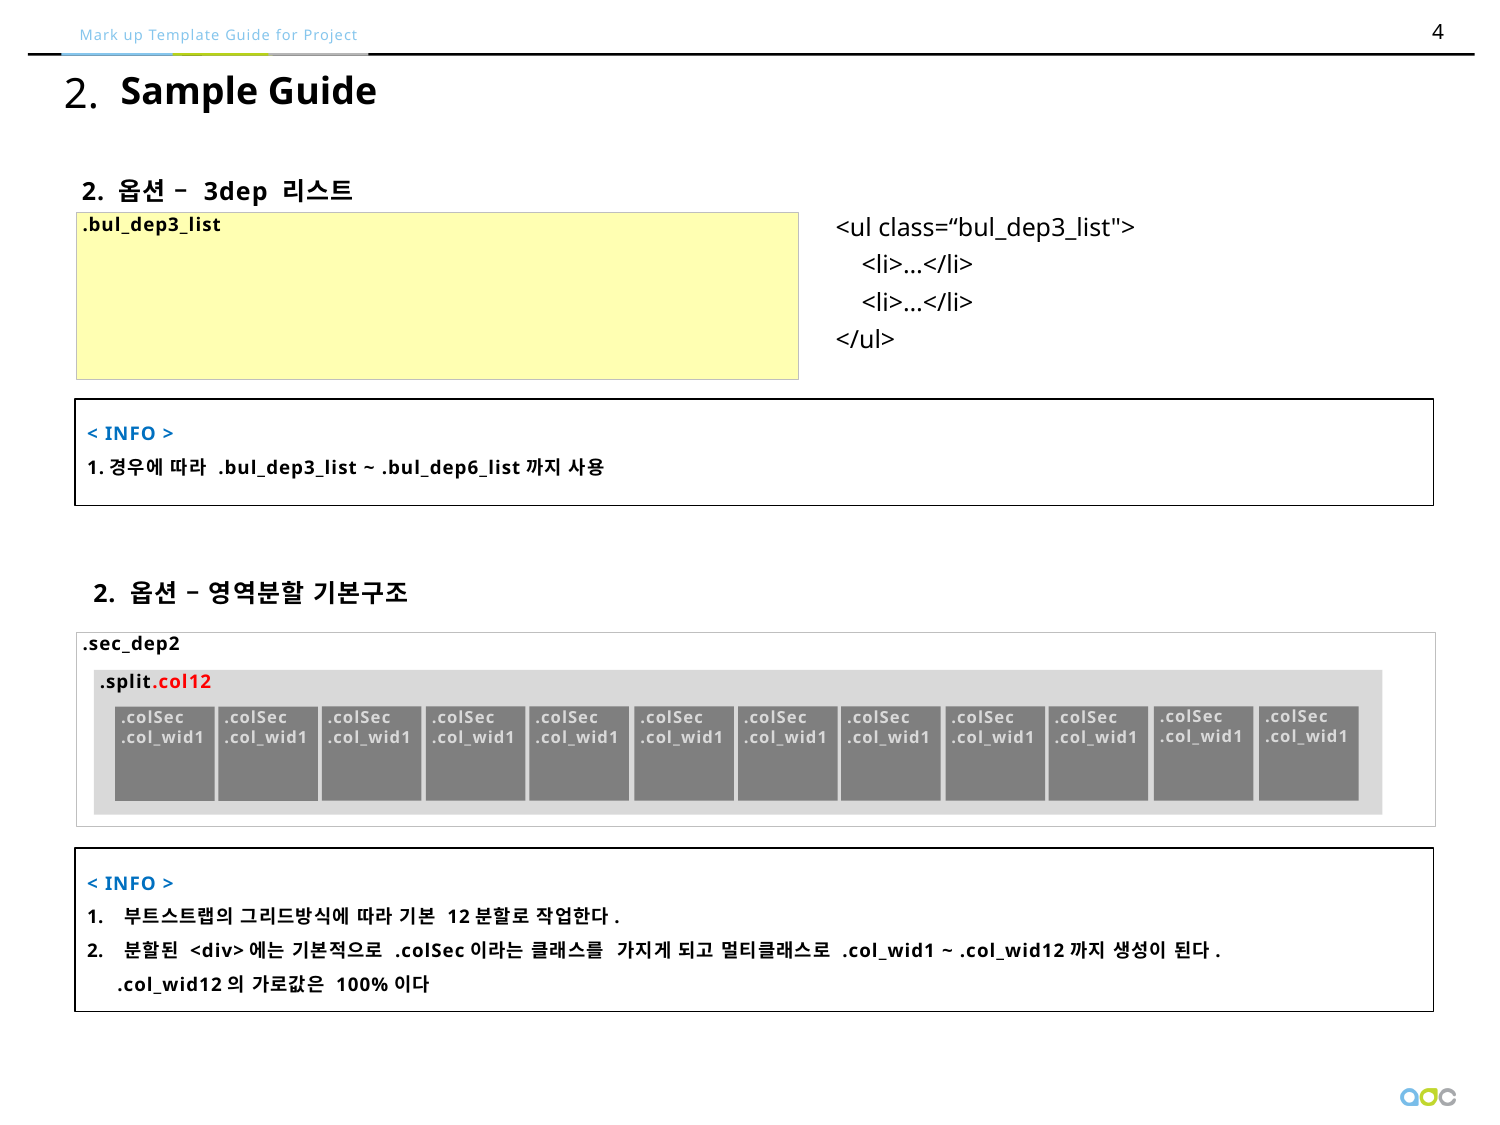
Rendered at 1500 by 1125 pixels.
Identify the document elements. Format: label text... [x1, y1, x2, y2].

text_box 2. 옵션 – 3dep 리스트 [76, 160, 354, 206]
text_box .colSec .col_wid1 [1152, 704, 1255, 803]
text_box .colSec .col_wid1 [527, 704, 631, 803]
text_box .colSec .col_wid1 [113, 705, 216, 803]
text_box .colSec .col_wid1 [1047, 704, 1150, 803]
text_box <ul class=“bul_dep3_list"> <li>…</li> <li>…</li> </ul> [820, 196, 1400, 361]
text_box .colSec .col_wid1 [839, 704, 943, 803]
text_box .colSec .col_wid1 [1257, 704, 1361, 803]
text_box .colSec .col_wid1 [424, 704, 527, 803]
text_box .colSec .col_wid1 [736, 704, 839, 803]
text_box .colSec .col_wid1 [320, 704, 423, 803]
text_box .colSec .col_wid1 [216, 705, 320, 803]
text_box 2. 옵션 – 영역분할 기본구조 [87, 562, 409, 608]
text_box < INFO > 1.경우에 따라 .bul_dep3_list ~ .bul_dep6_list까지 사용 [73, 397, 1436, 508]
text_box .colSec .col_wid1 [632, 704, 736, 803]
text_box .colSec .col_wid1 [944, 704, 1047, 803]
text_box .sec_dep2 [76, 631, 1436, 827]
text_box 2. [40, 59, 123, 125]
text_box < INFO > 부트스트랩의 그리드방식에 따라 기본 12분할로 작업한다. 분할된 <div>에는 기본적으로 .colSec이라는 클래스를 가지게 되고 멀티클래스로 .col_wid1 ~ .col_wid12까지 생성이 된다. .col_wid12의 가로값은 100%이다 [73, 846, 1436, 1013]
text_box .split.col12 [92, 668, 1385, 817]
text_box .bul_dep3_list [76, 212, 799, 380]
text_box Sample Guide [105, 59, 798, 120]
picture [1328, 1056, 1475, 1106]
